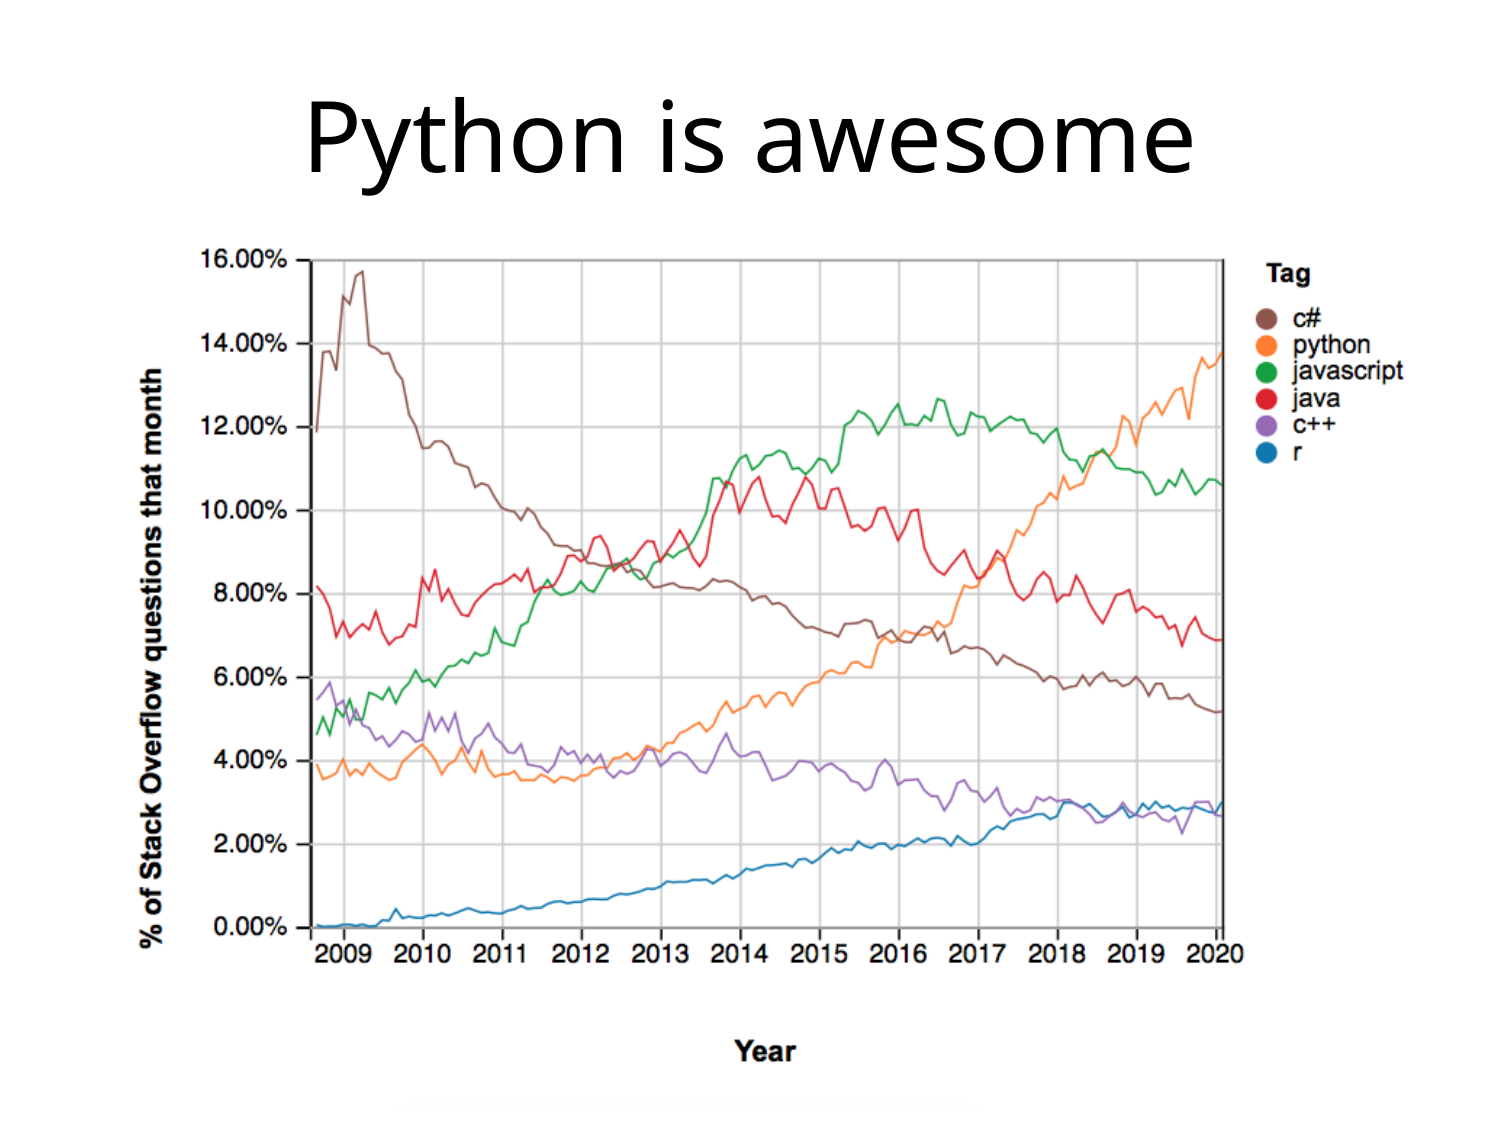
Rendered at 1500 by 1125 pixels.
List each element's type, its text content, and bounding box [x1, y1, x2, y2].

picture [97, 217, 1465, 1108]
title Python is awesome [187, 17, 1313, 202]
